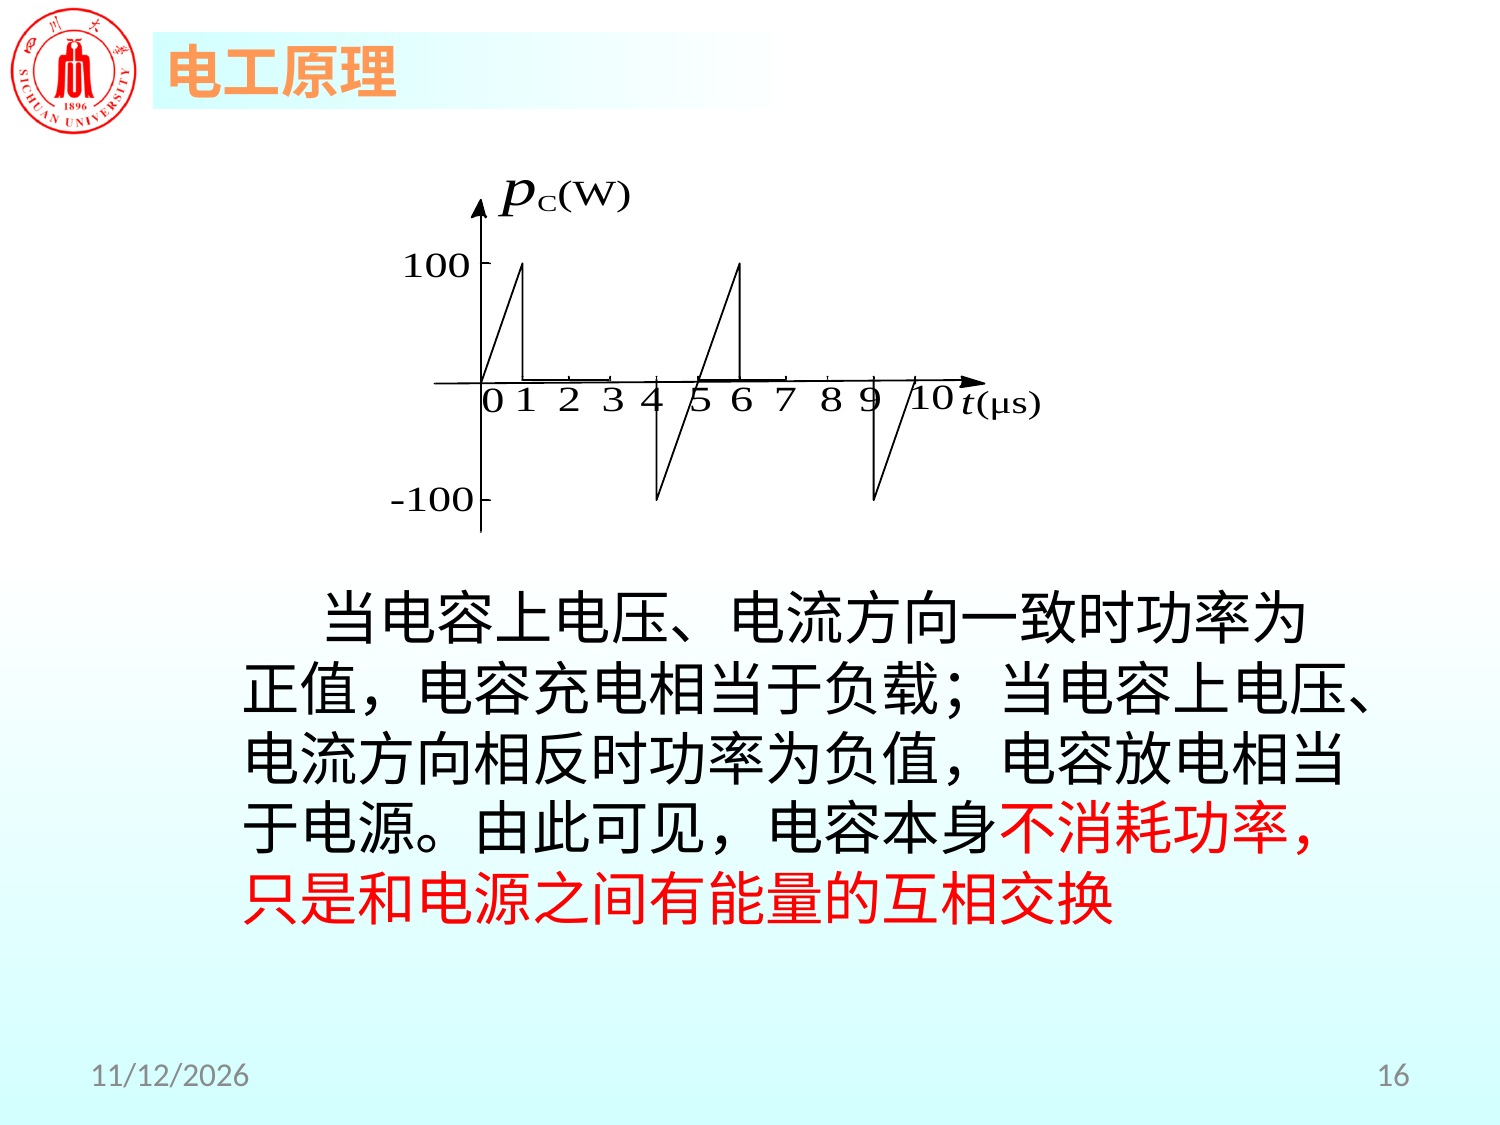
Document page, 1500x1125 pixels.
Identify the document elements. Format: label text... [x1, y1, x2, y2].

picture [0, 1, 150, 142]
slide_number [75, 1042, 425, 1103]
text_box 当电容上电压、电流方向一致时功率为正值，电容充电相当于负载；当电容上电压、电流方向相反时功率为负值，电容放电相当于电源。由此可见，电容本身不消耗功率，只是和电源之间有能量的互相交换 [226, 574, 1365, 939]
slide_number 16 [1074, 1042, 1425, 1103]
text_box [383, 160, 1093, 540]
